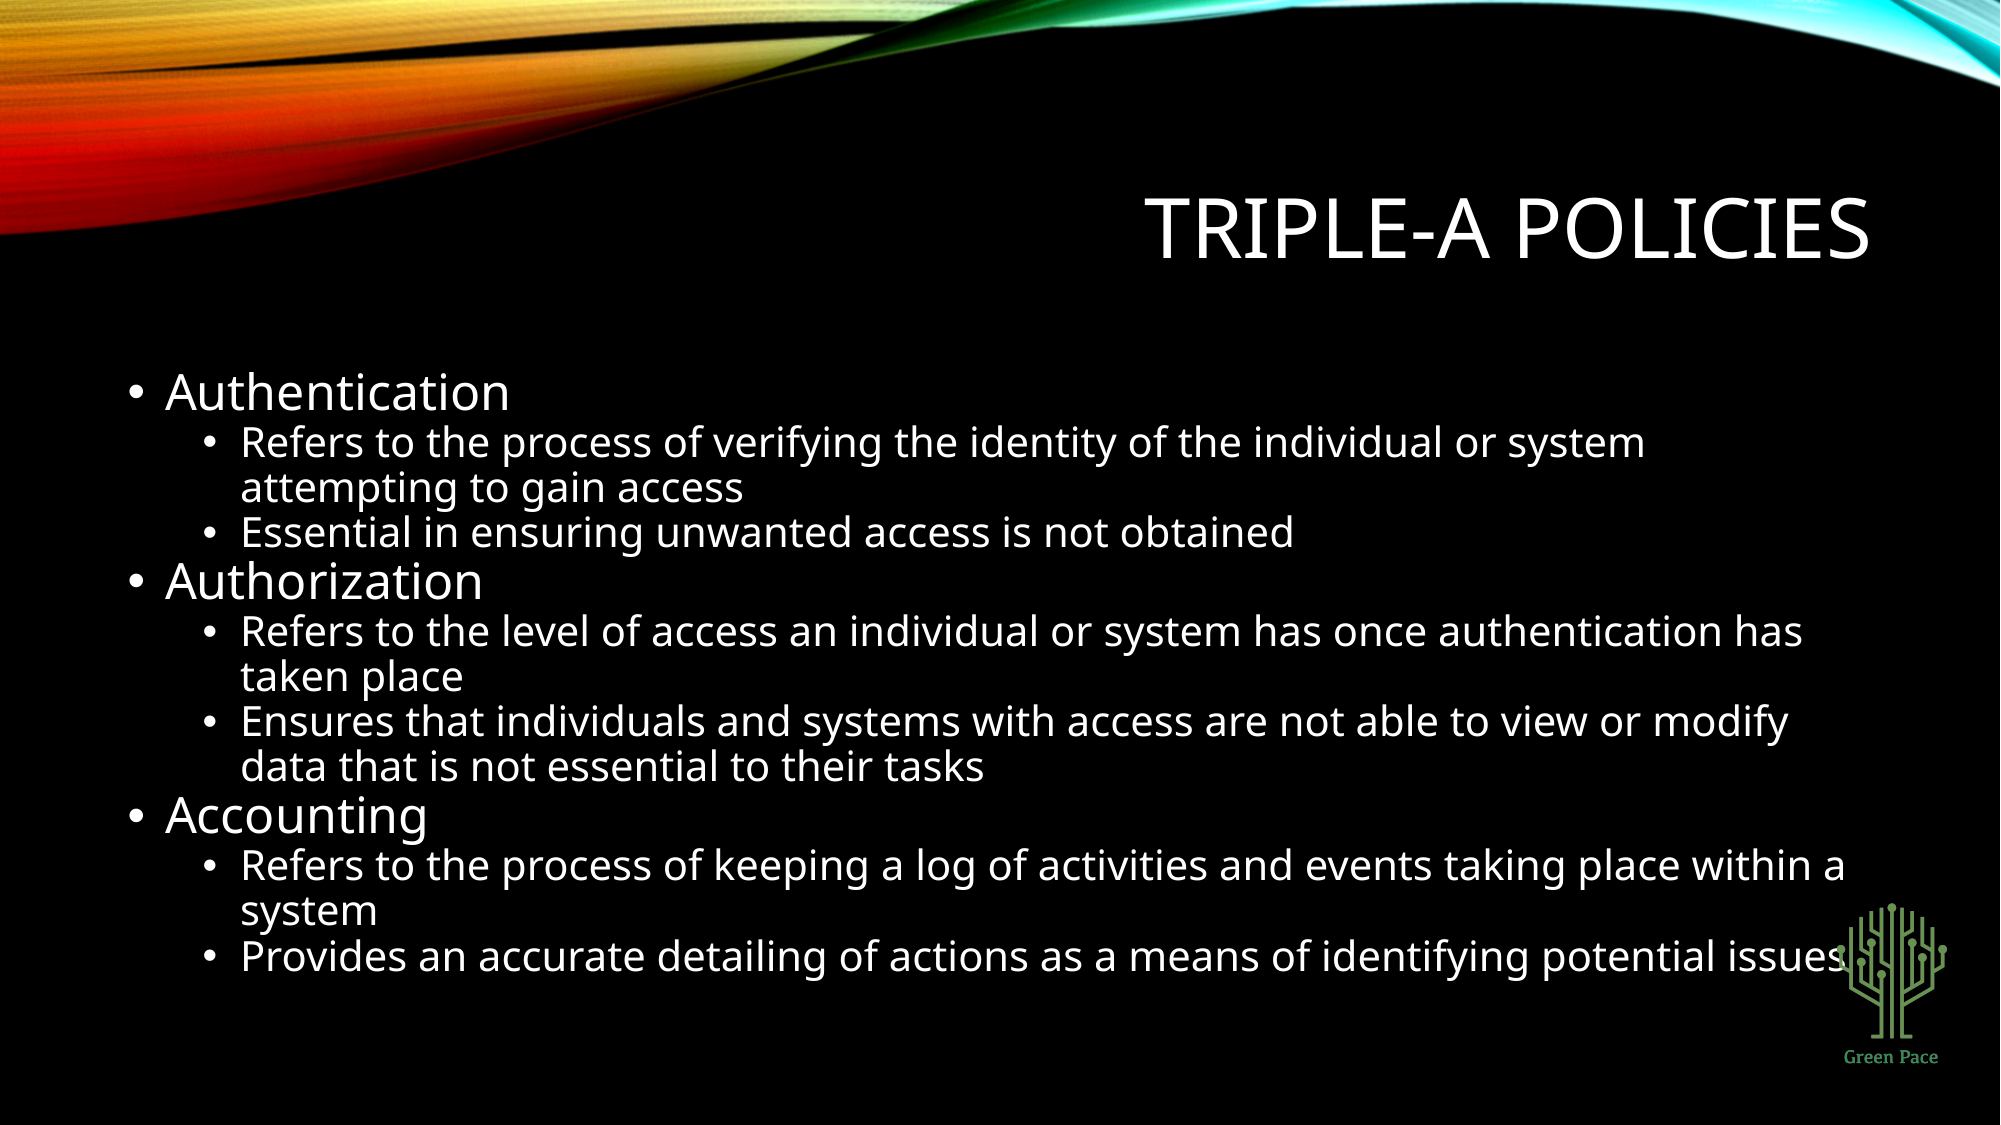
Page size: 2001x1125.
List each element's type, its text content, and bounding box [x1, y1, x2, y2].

title TRIPLE-A POLICIES [474, 125, 1888, 338]
picture [0, 0, 2000, 237]
list Authentication Refers to the process of verifying the identity of the individual or system attempting to gain access Essential in ensuring unwanted access is not obtained Authorization Refers to the level of access an individual or system has once authentication has taken place Ensures that individuals and systems with access are not able to view or modify data that is not essential to their tasks Accounting Refers to the process of keeping a log of activities and events taking place within a system Provides an accurate detailing of actions as a means of identifying potential issues [112, 360, 1888, 1021]
picture [1817, 892, 1964, 1082]
